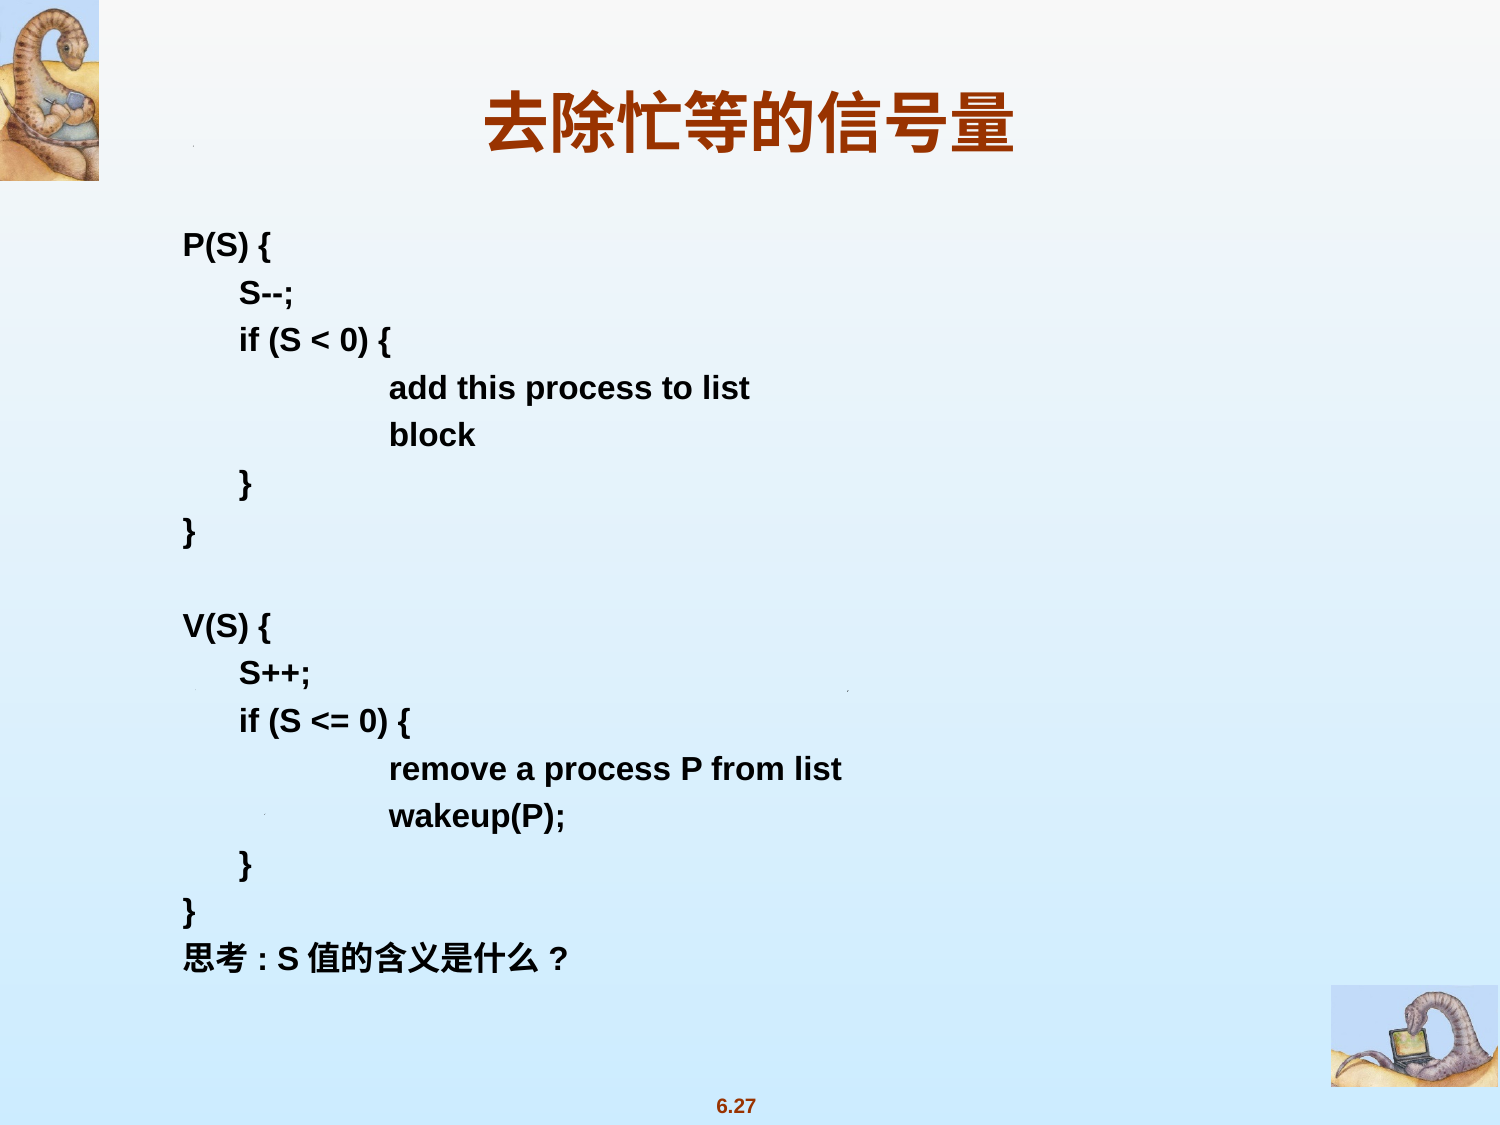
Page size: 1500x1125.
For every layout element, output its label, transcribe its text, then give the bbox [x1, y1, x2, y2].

picture [1331, 985, 1498, 1087]
picture [0, 0, 99, 181]
title 去除忙等的信号量 [181, 47, 1319, 168]
list P(S) { S--; if (S < 0) { add this process to list block } } V(S) { S++; if (S <= 0) { remove a process P from list wakeup(P); } } 思考: S值的含义是什么? [167, 220, 1394, 1083]
